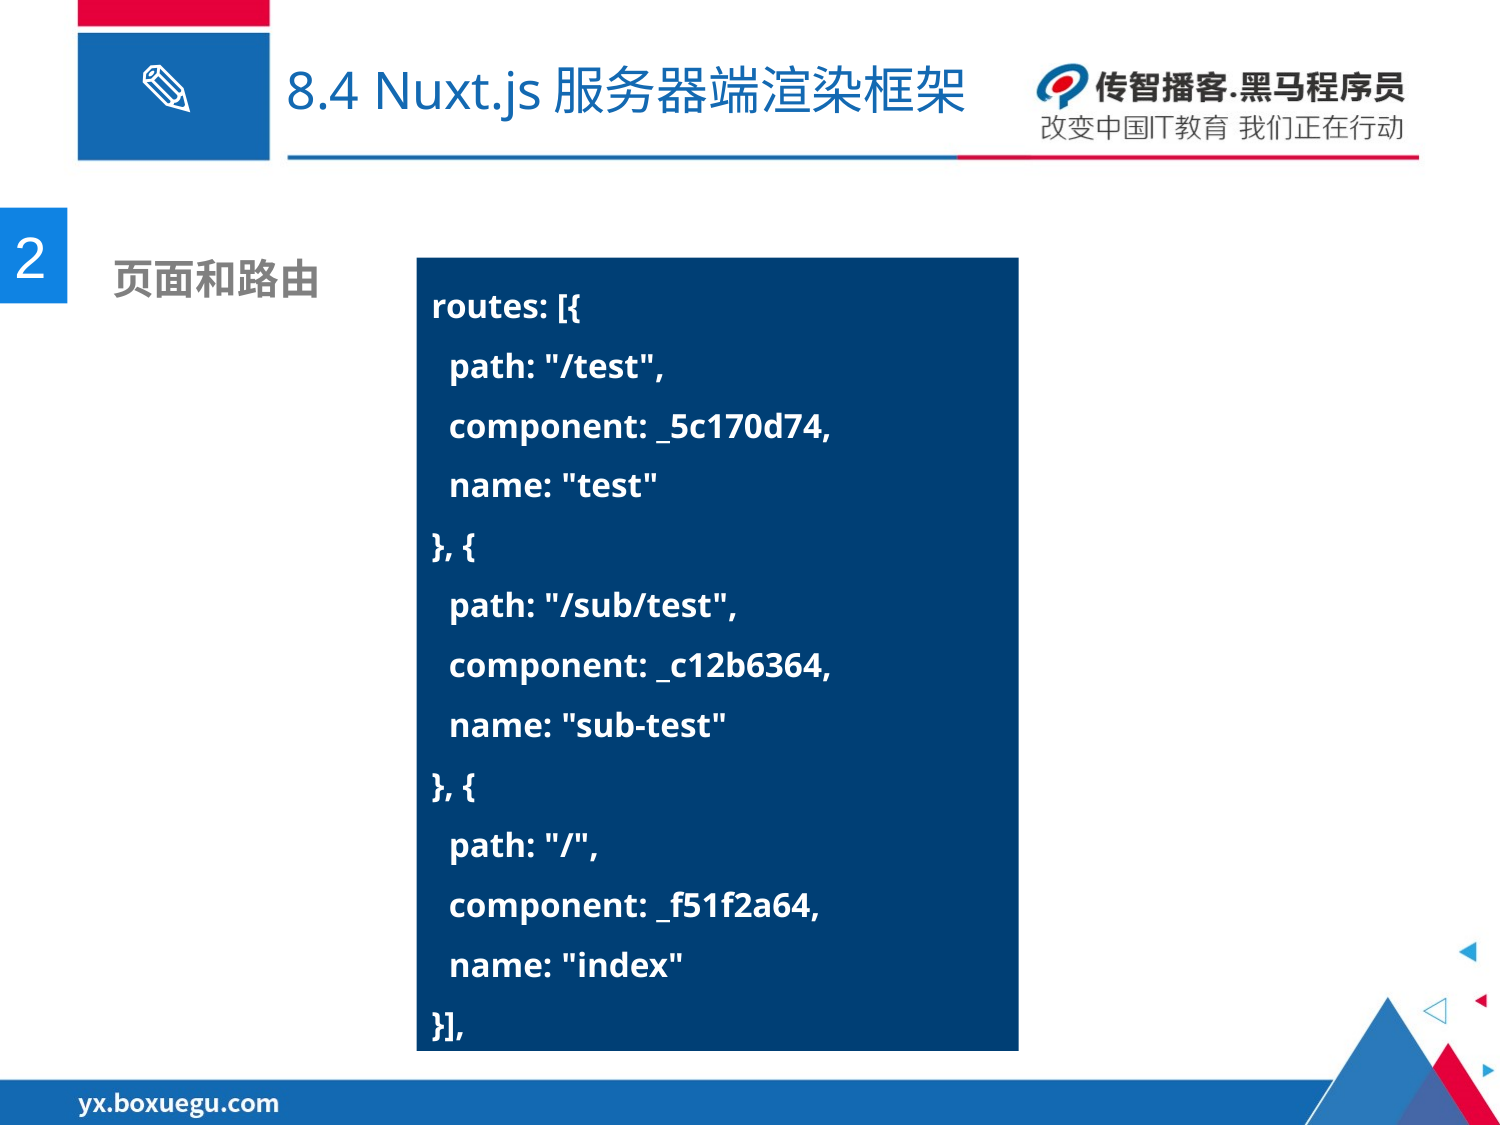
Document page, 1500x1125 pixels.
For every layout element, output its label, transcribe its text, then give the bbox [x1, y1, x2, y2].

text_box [0, 207, 844, 311]
text_box routes: [{ path: "/test", component: _5c170d74, name: "test" }, { path: "/sub/test", component: _c12b6364, name: "sub-test" }, { path: "/", component: _f51f2a64, name: "index" }], [416, 257, 1019, 1051]
picture [0, 0, 1500, 1125]
title 8.4 Nuxt.js服务器端渲染框架 [271, 25, 1046, 153]
